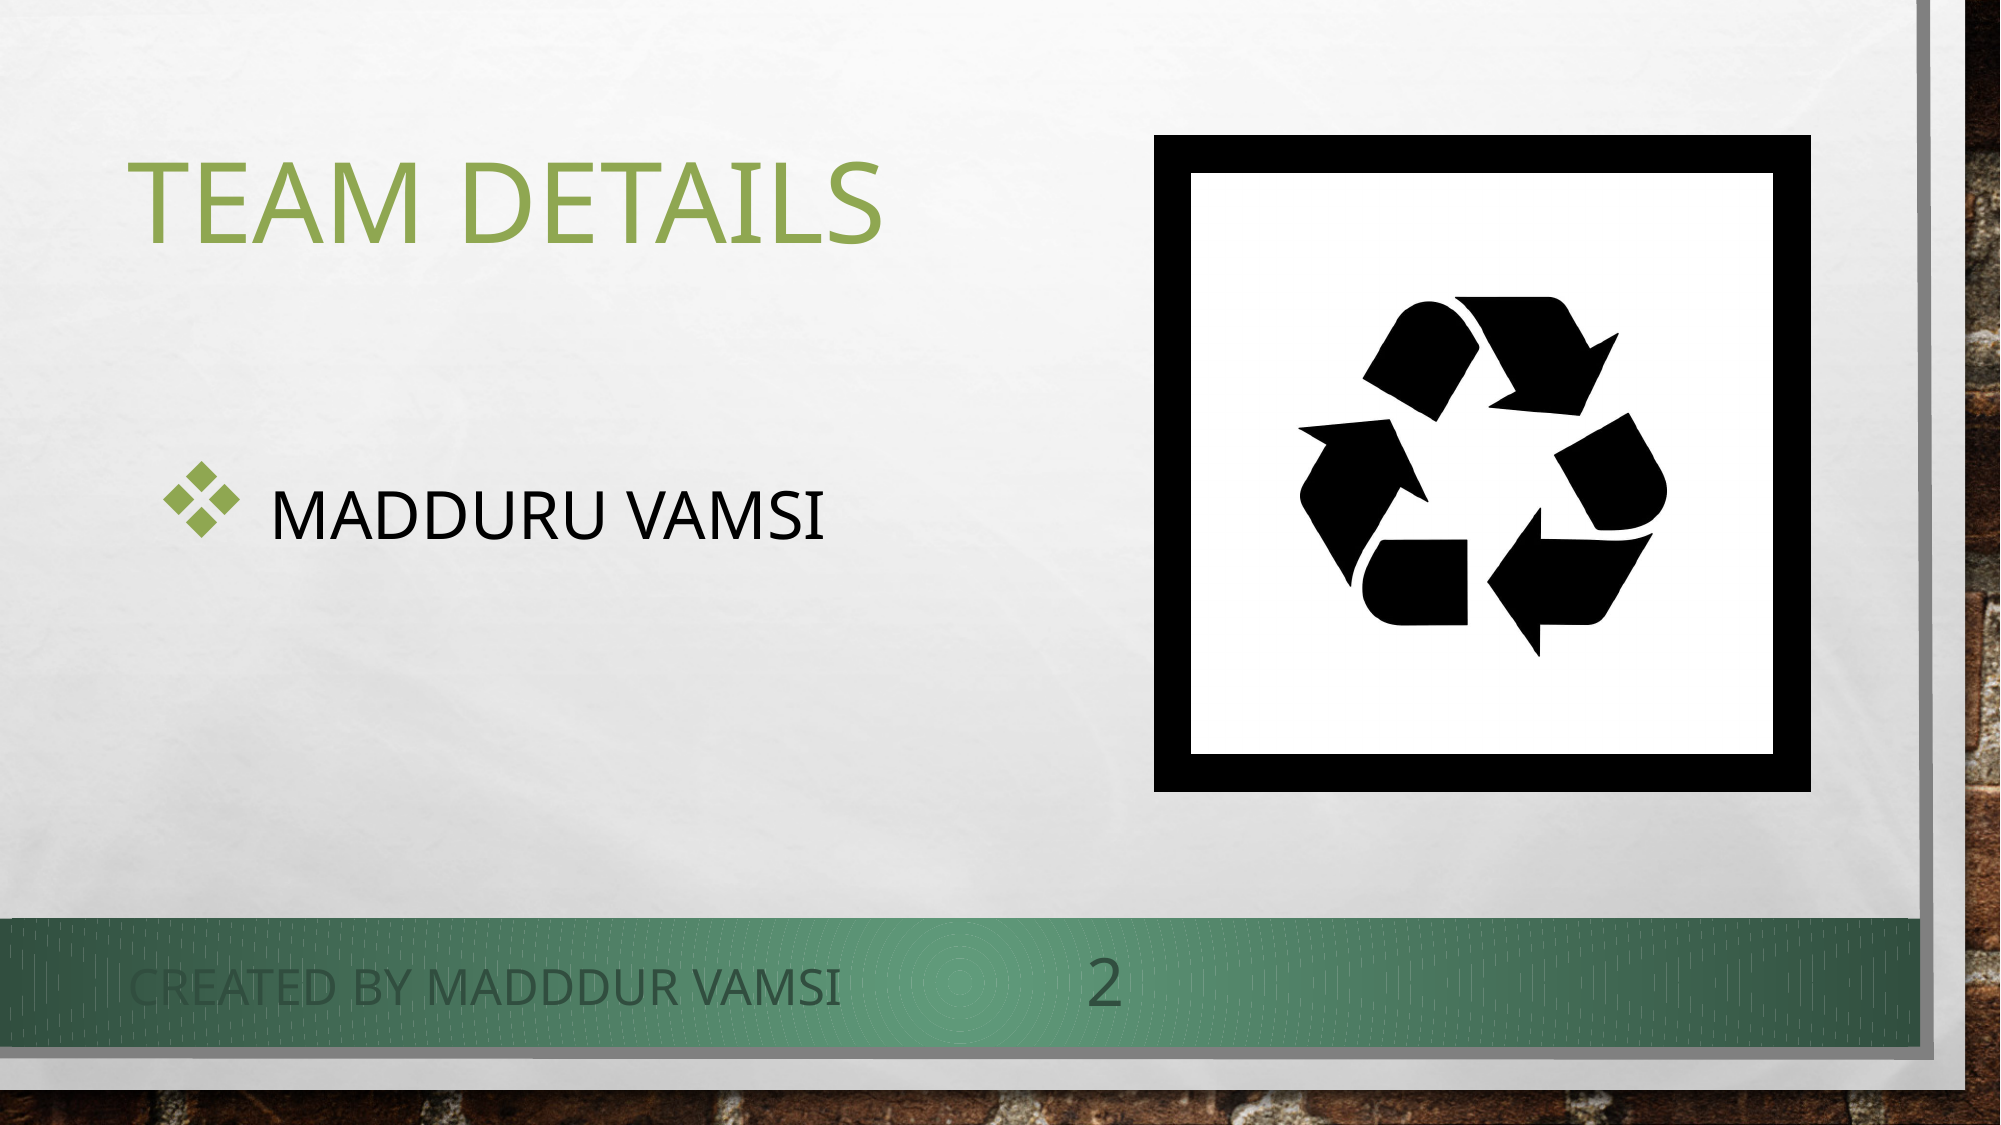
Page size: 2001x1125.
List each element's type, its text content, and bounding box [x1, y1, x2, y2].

list Madduru vamsi [139, 124, 1846, 668]
footer CREATED BY MADDDUR VAMSI [112, 944, 1015, 1027]
picture [1190, 172, 1774, 755]
title TEAM DETAILS [112, 112, 1818, 302]
slide_number 2 [1031, 944, 1181, 1027]
picture [0, 0, 2000, 1125]
